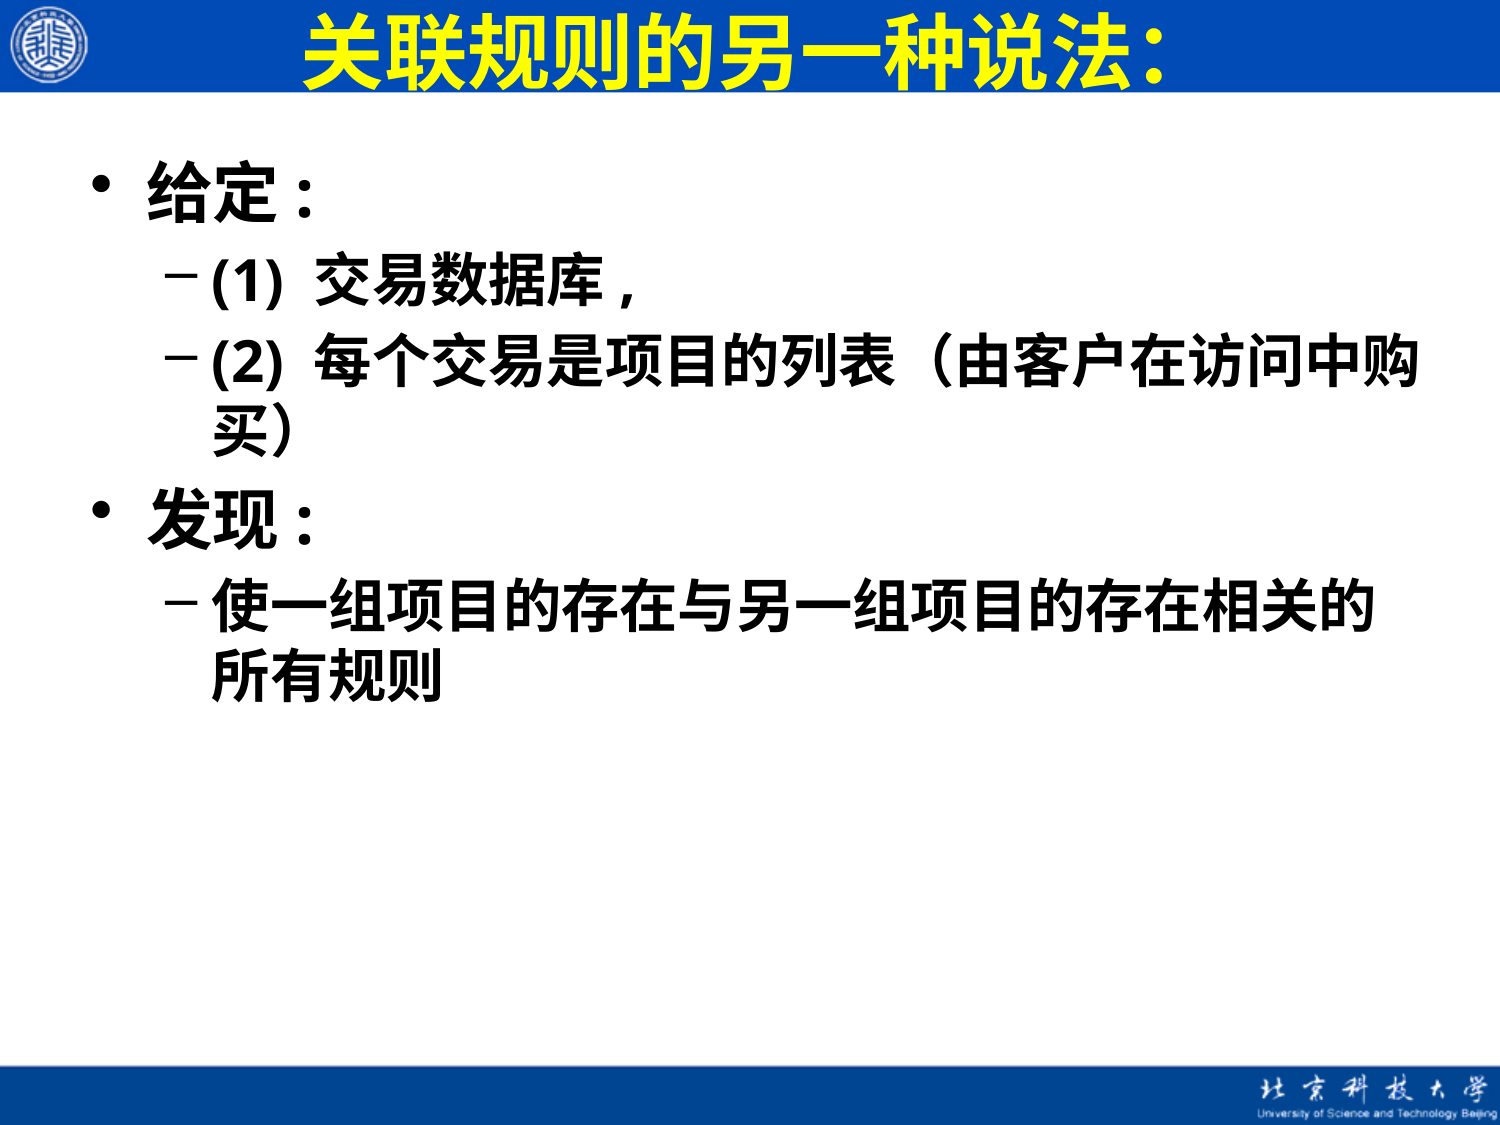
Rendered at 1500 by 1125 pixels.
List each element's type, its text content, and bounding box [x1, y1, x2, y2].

picture [0, 0, 1500, 1125]
list 给定: (1) 交易数据库, (2) 每个交易是项目的列表（由客户在访问中购买） 发现: 使一组项目的存在与另一组项目的存在相关的所有规则 [75, 143, 1444, 963]
title 关联规则的另一种说法： [2, 0, 1500, 101]
